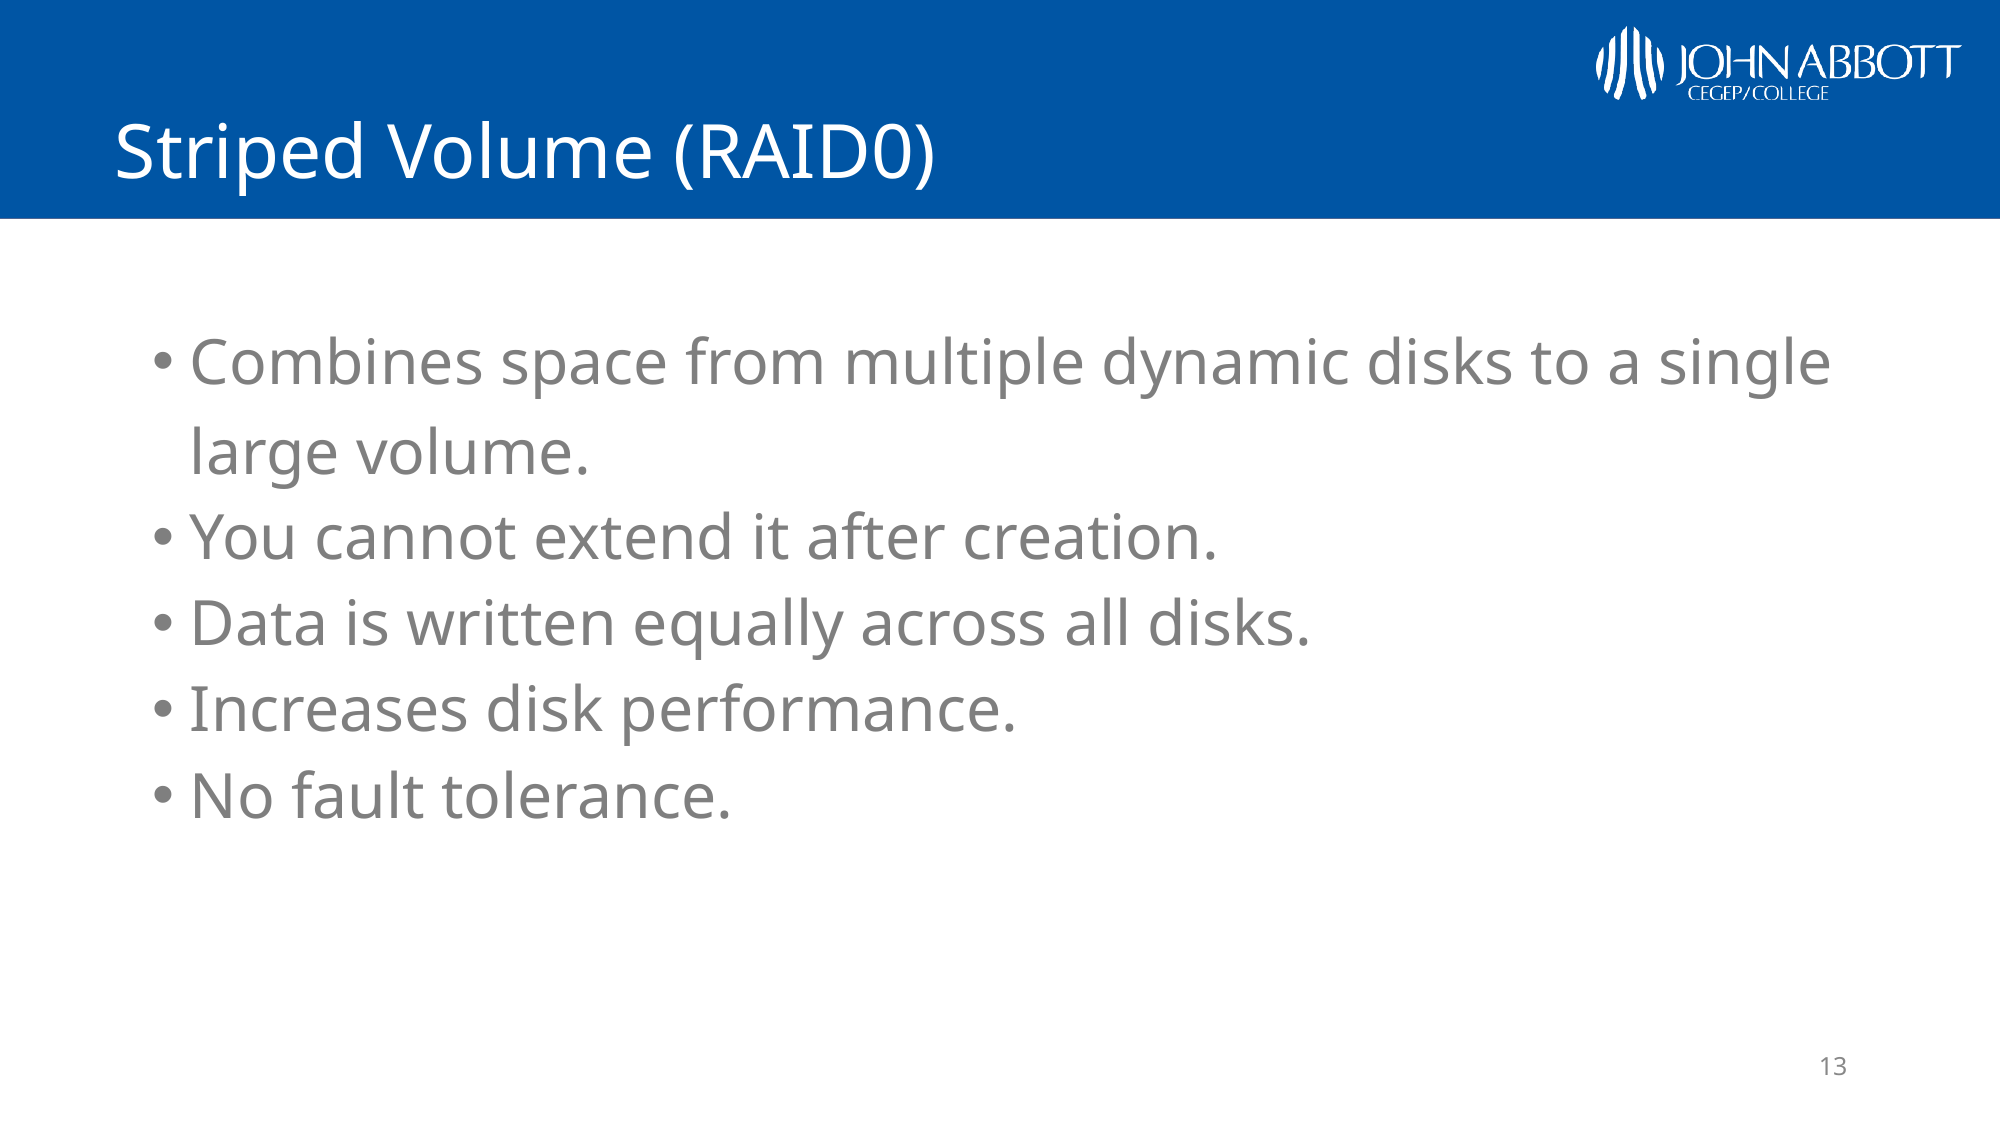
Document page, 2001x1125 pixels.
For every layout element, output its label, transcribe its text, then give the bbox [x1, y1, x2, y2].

picture [1863, 26, 1962, 100]
slide_number ‹#› [1325, 1042, 1863, 1103]
title Striped Volume (RAID0) [99, 0, 1863, 202]
list Combines space from multiple dynamic disks to a single large volume. You cannot extend it after creation. Data is written equally across all disks. Increases disk performance. No fault tolerance. [137, 299, 1863, 1014]
